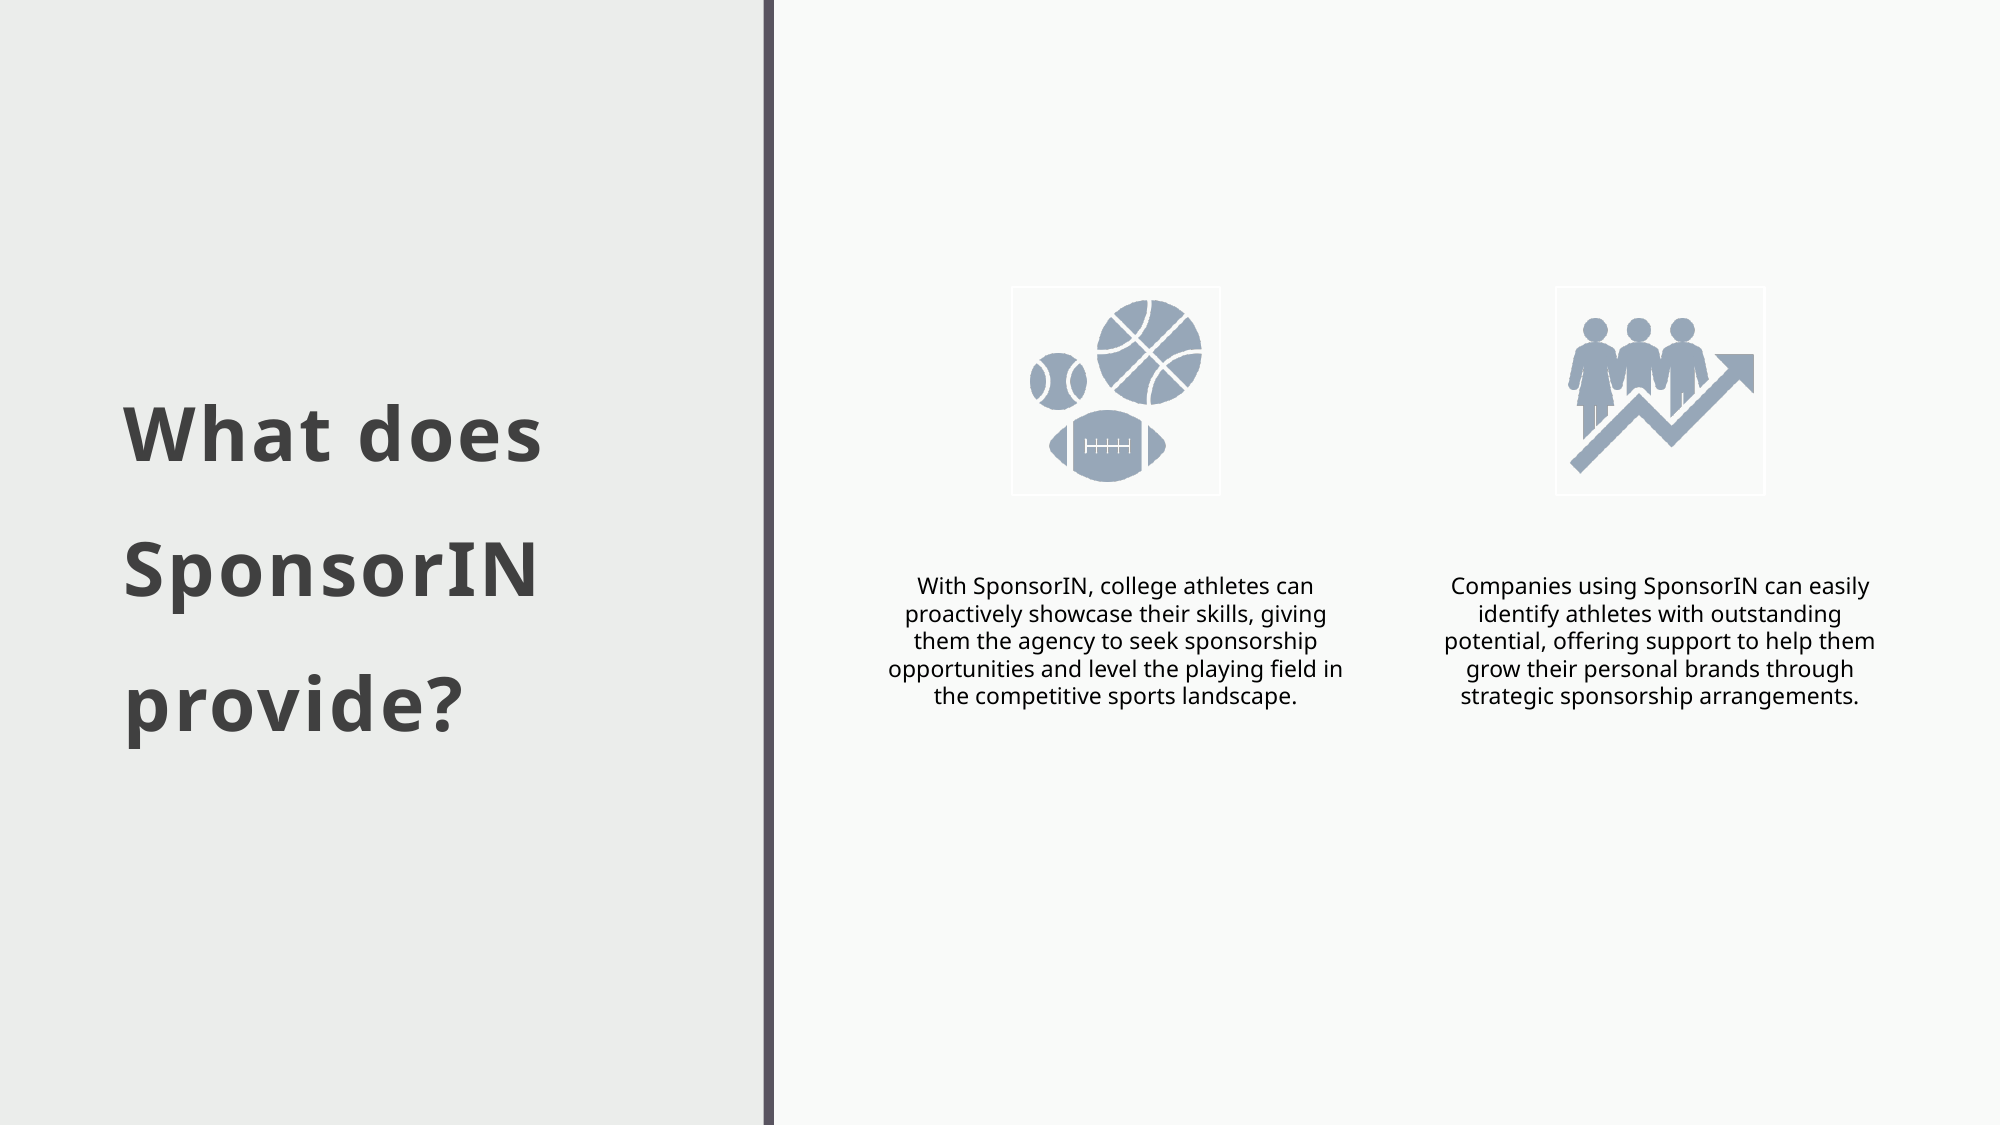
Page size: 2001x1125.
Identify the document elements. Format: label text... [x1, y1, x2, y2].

title What does SponsorIN provide? [105, 115, 666, 969]
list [881, 115, 1895, 969]
